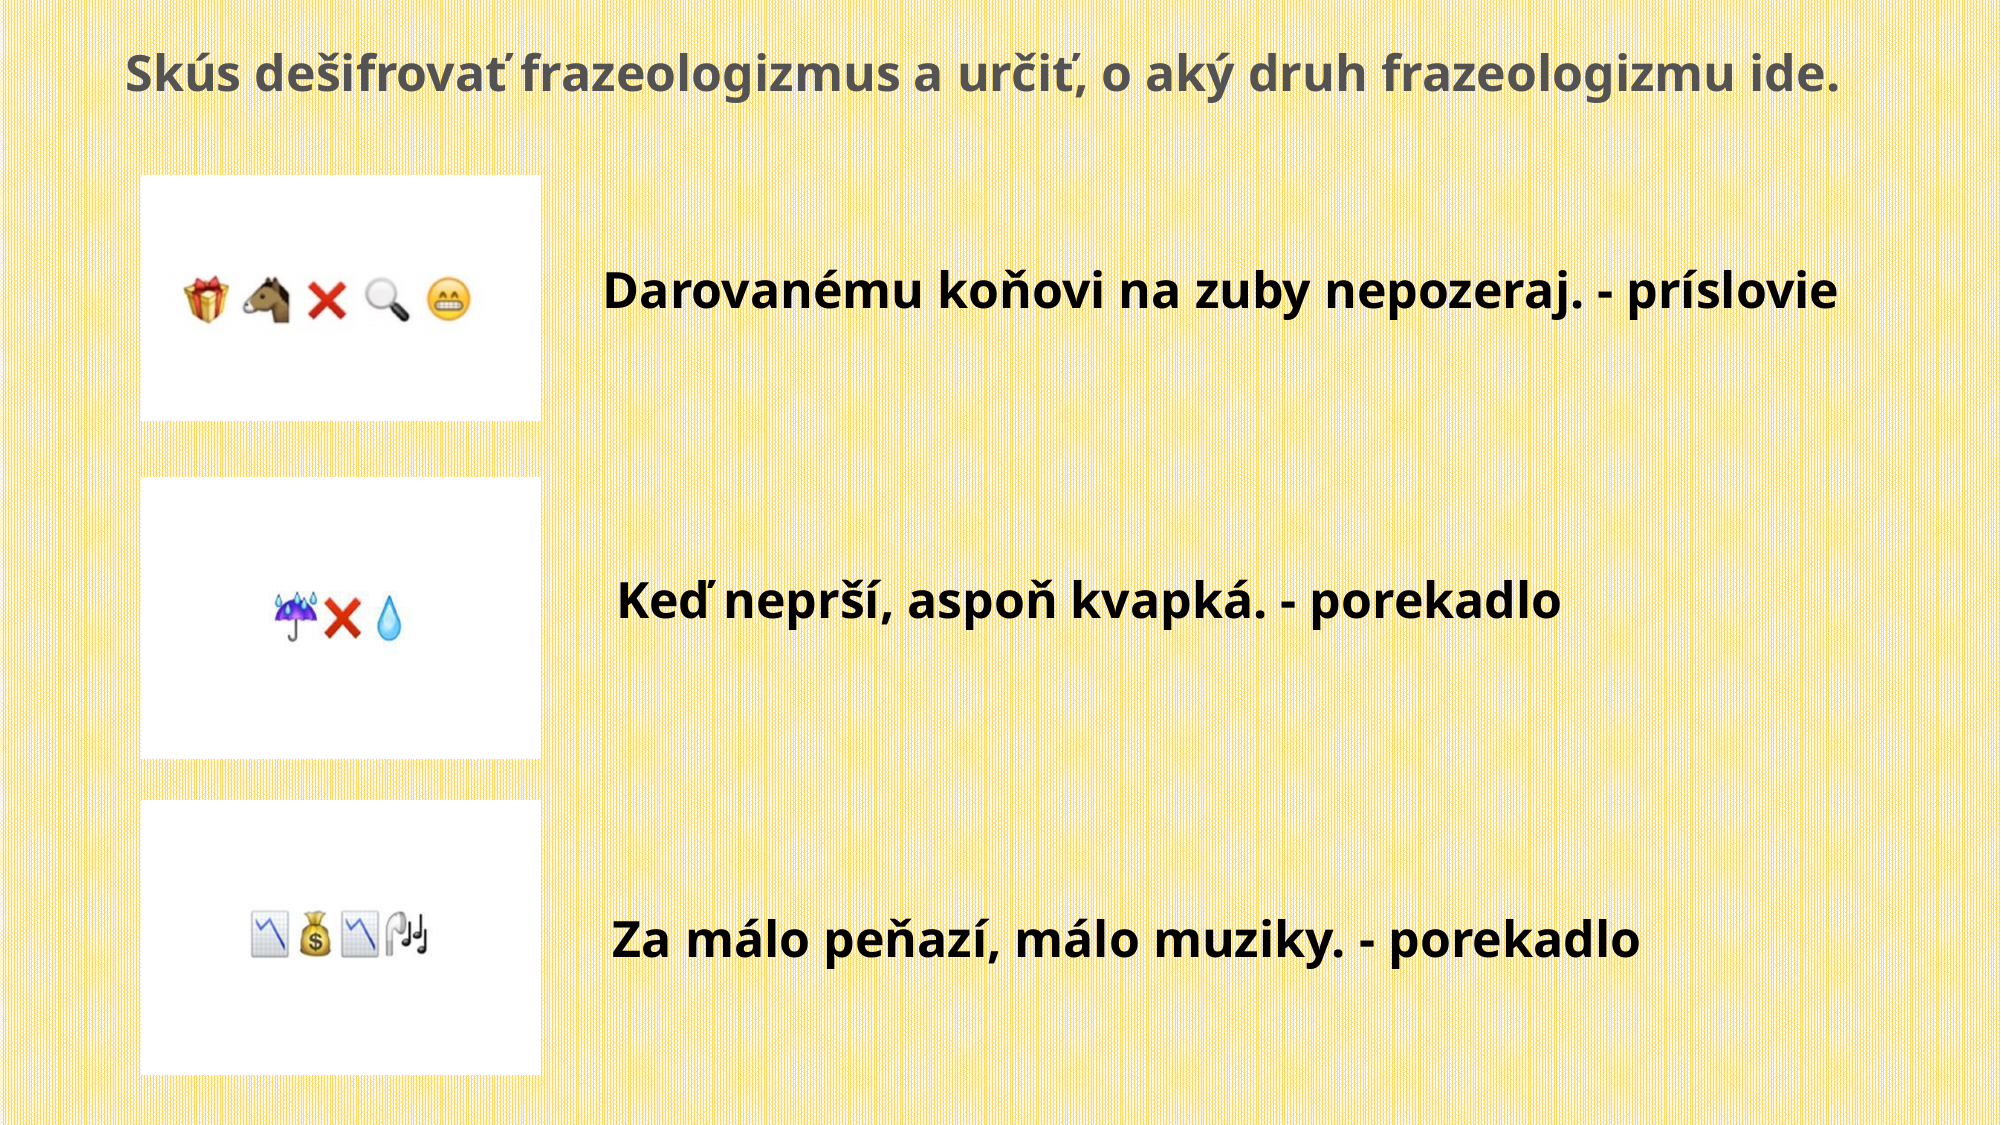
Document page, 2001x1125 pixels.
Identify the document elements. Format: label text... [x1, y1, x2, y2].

title Skús dešifrovať frazeologizmus a určiť, o aký druh frazeologizmu ide. [46, 0, 1921, 150]
picture [141, 800, 541, 1075]
picture [141, 477, 541, 759]
text_box Za málo peňazí, málo muziky. - porekadlo [598, 899, 1657, 975]
text_box Keď neprší, aspoň kvapká. - porekadlo [601, 561, 1579, 637]
picture [141, 175, 541, 421]
text_box Darovanému koňovi na zuby nepozeraj. - príslovie [588, 251, 1855, 327]
